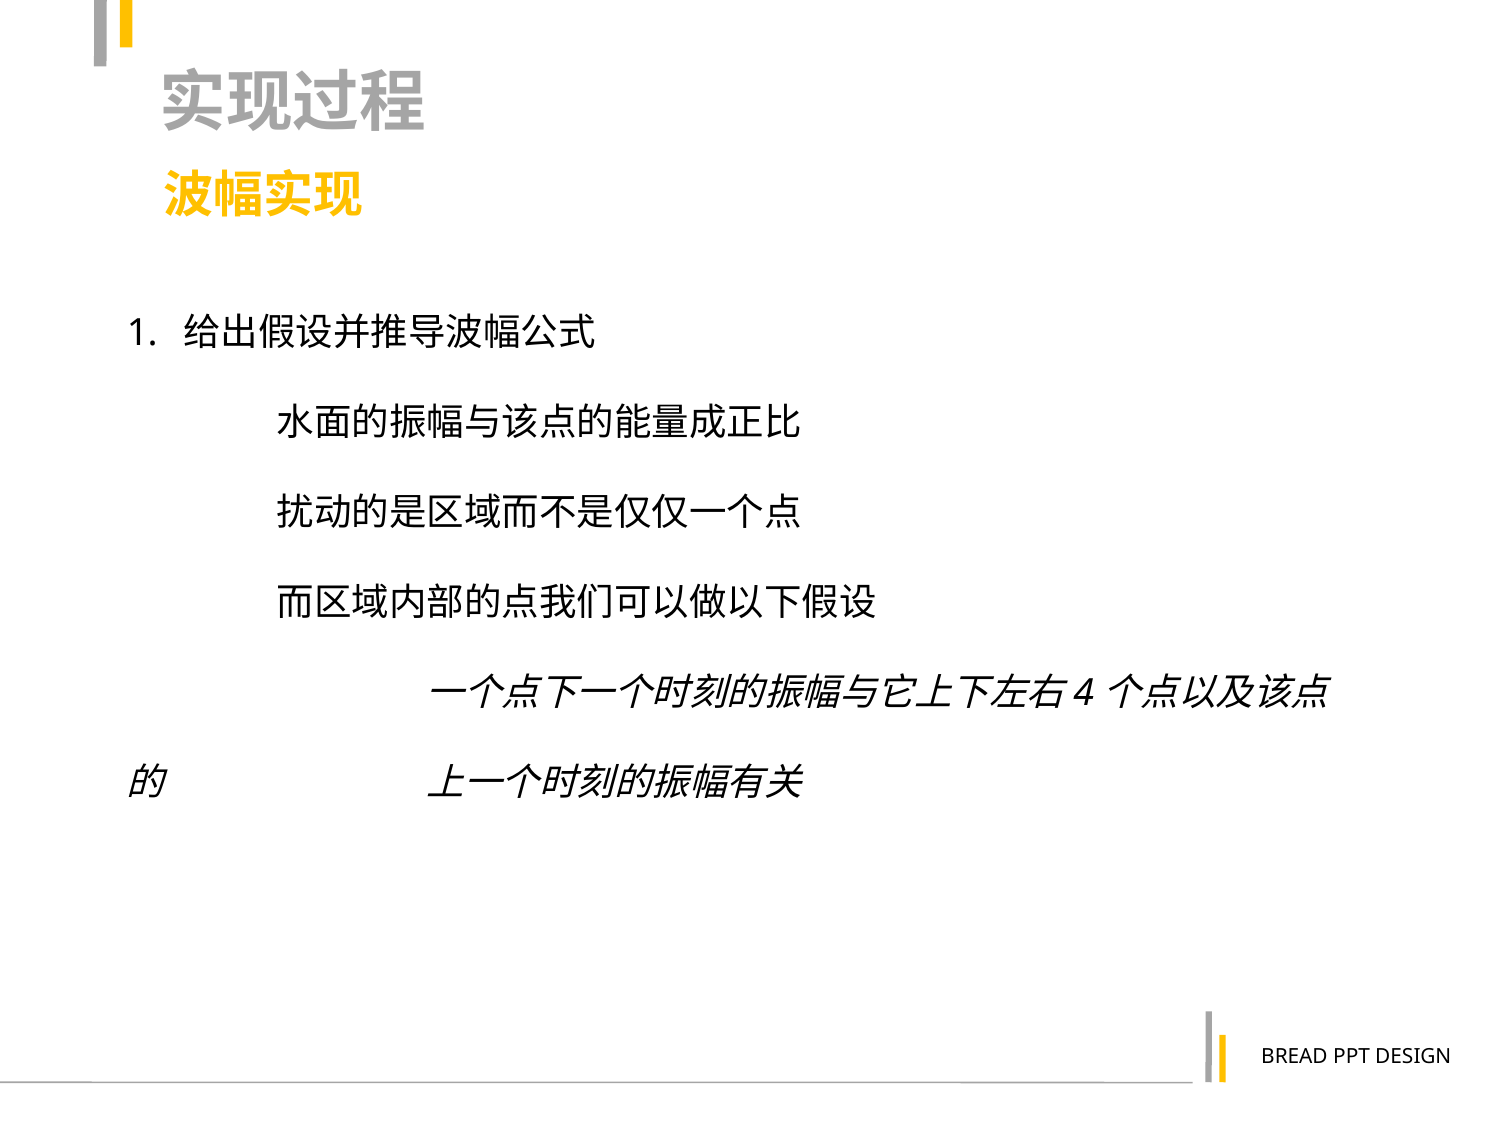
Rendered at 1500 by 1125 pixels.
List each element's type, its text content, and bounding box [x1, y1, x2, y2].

title 实现过程 [144, 5, 1495, 193]
text_box 波幅实现 [144, 150, 523, 234]
text_box 给出假设并推导波幅公式 水面的振幅与该点的能量成正比 扰动的是区域而不是仅仅一个点 而区域内部的点我们可以做以下假设 一个点下一个时刻的振幅与它上下左右4个点以及该点的 上一个时刻的振幅有关 [112, 255, 1365, 811]
